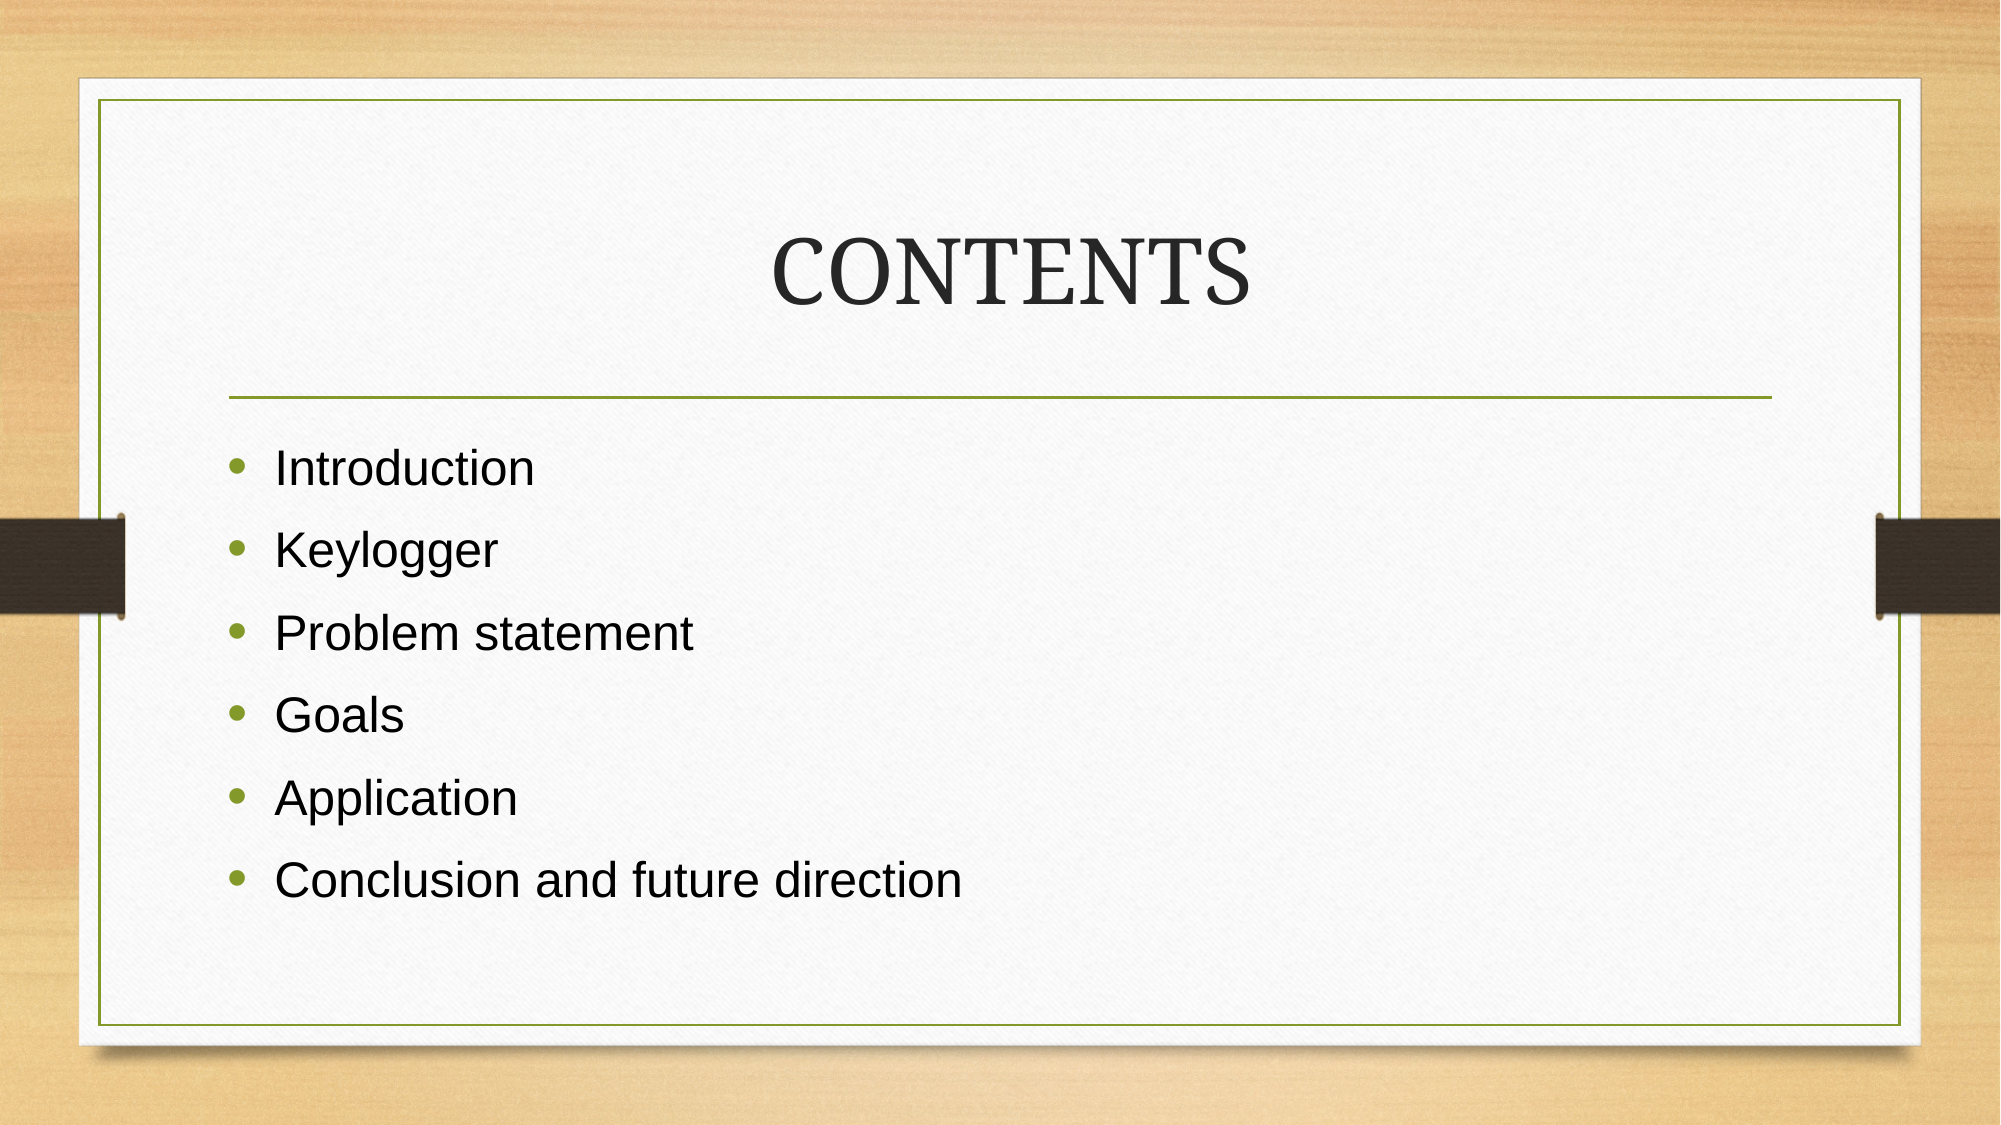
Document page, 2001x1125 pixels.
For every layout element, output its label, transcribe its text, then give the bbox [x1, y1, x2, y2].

title CONTENTS [212, 161, 1788, 375]
list Introduction Keylogger Problem statement Goals Application Conclusion and future direction [212, 427, 1788, 973]
picture [0, 0, 2001, 1125]
